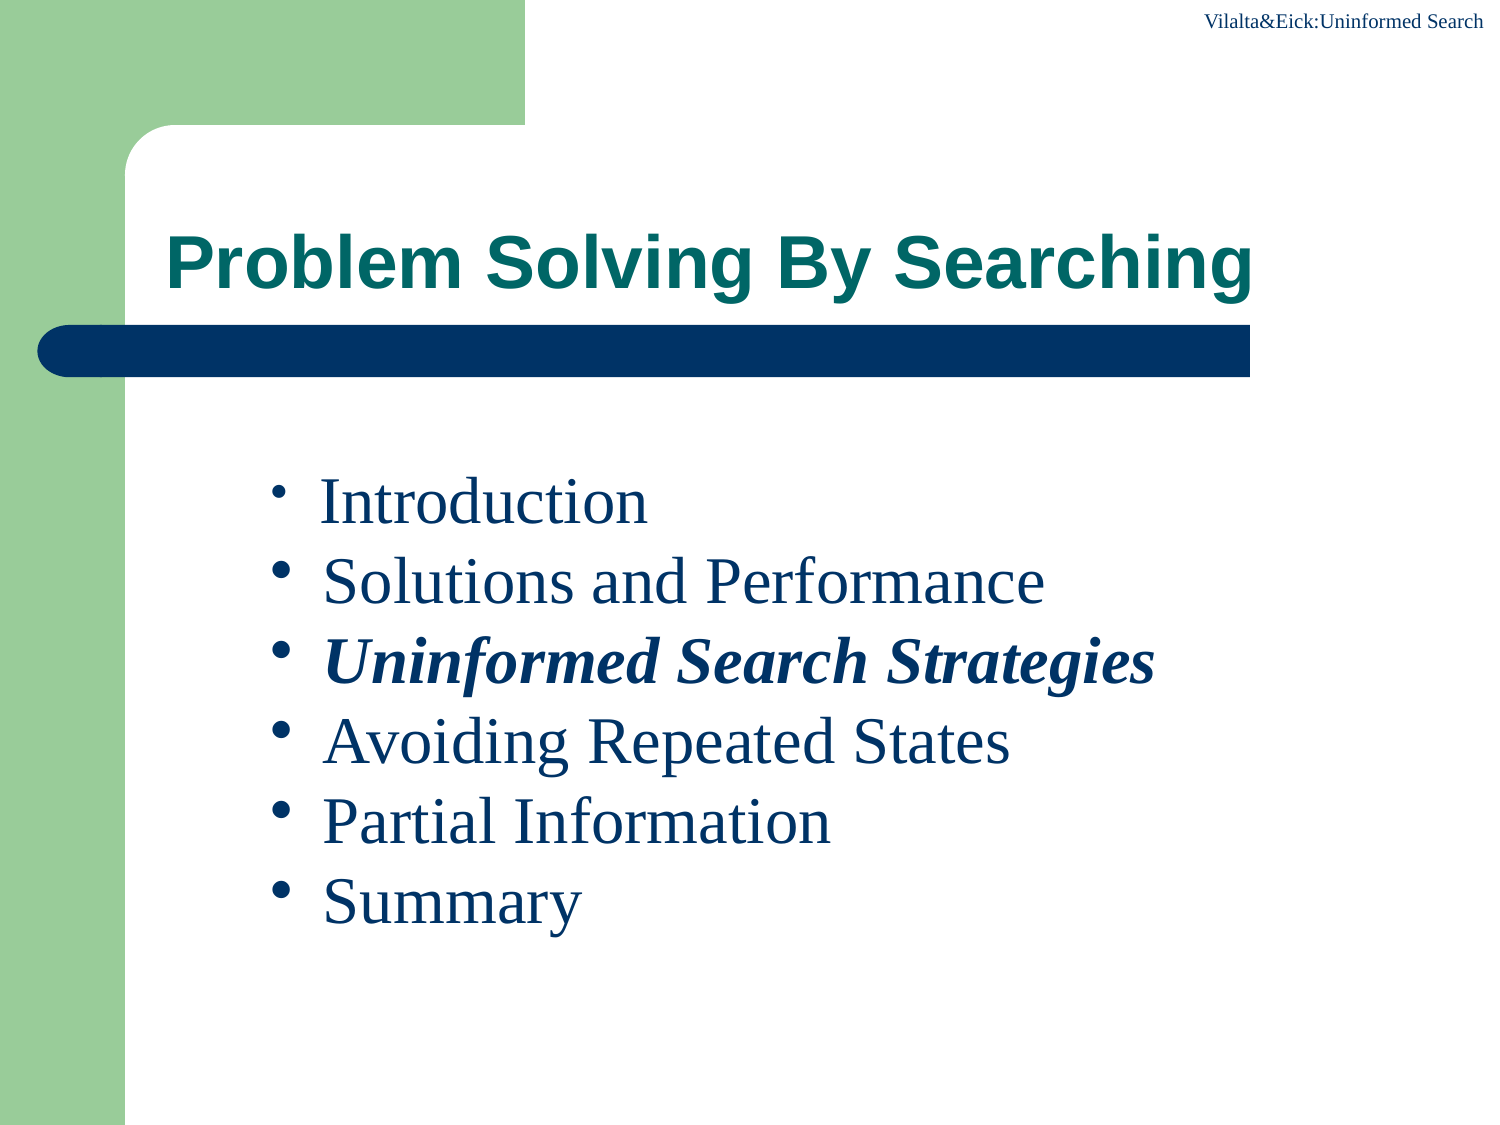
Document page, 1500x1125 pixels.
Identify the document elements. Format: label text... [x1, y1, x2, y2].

text_box Introduction Solutions and Performance Uninformed Search Strategies Avoiding Repeated States Partial Information Summary [255, 449, 1173, 945]
title Problem Solving By Searching [150, 125, 1463, 313]
